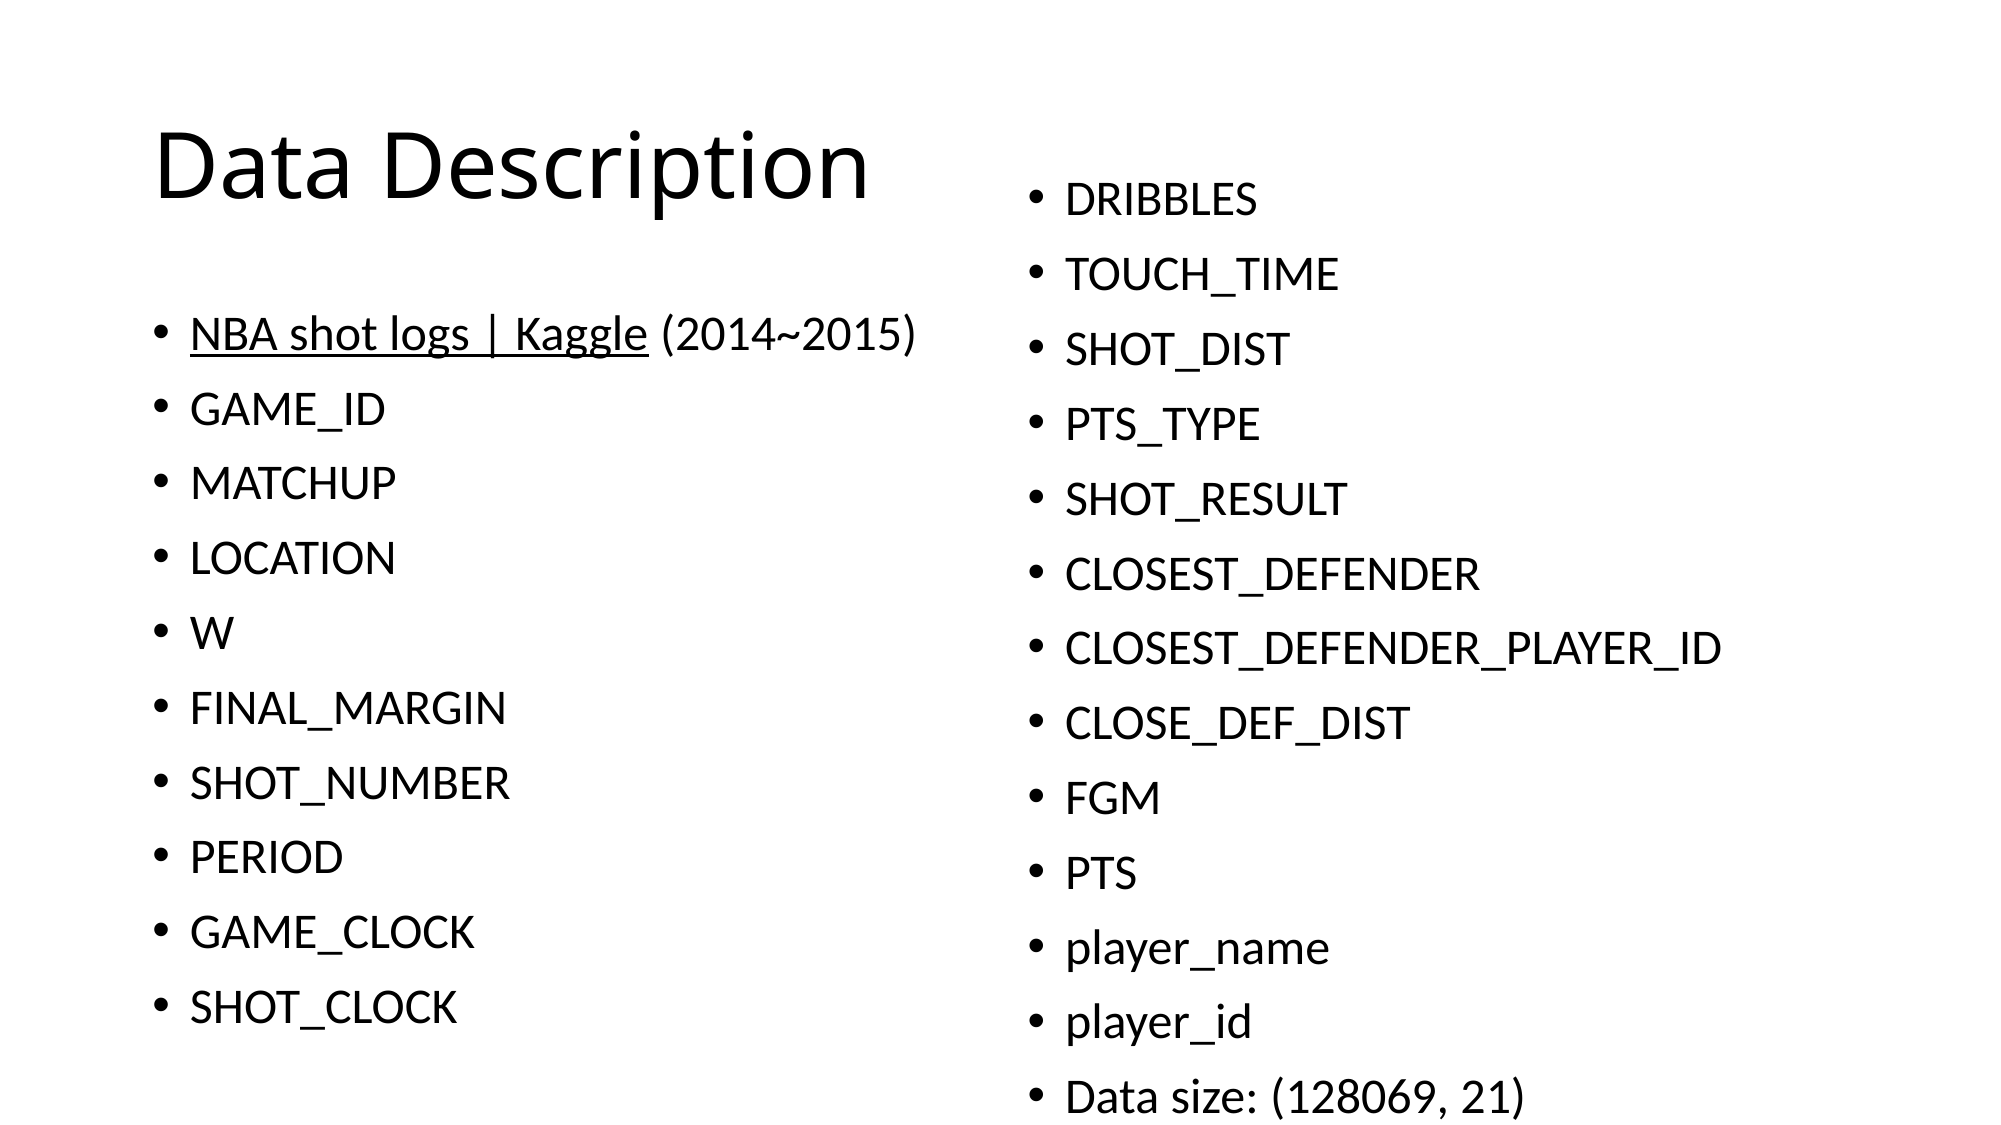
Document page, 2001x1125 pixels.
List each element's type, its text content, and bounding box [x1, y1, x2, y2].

list DRIBBLES TOUCH_TIME SHOT_DIST PTS_TYPE SHOT_RESULT CLOSEST_DEFENDER CLOSEST_DEFENDER_PLAYER_ID CLOSE_DEF_DIST FGM PTS player_name player_id Data size: (128069, 21) [1012, 165, 1898, 1125]
title Data Description [137, 59, 1863, 278]
list NBA shot logs | Kaggle (2014~2015) GAME_ID MATCHUP LOCATION W FINAL_MARGIN SHOT_NUMBER PERIOD GAME_CLOCK SHOT_CLOCK [137, 299, 988, 1014]
